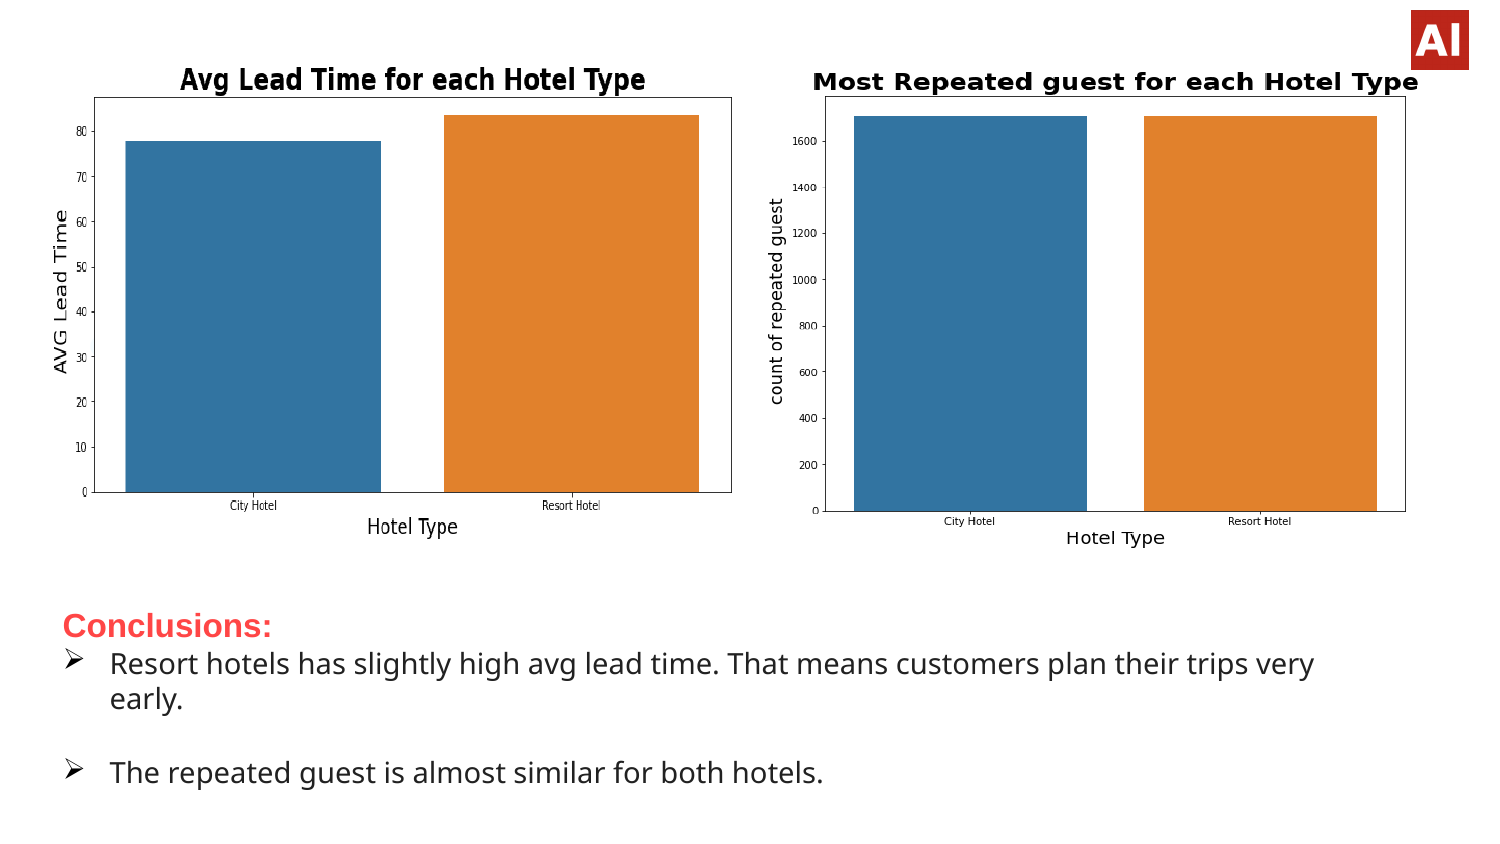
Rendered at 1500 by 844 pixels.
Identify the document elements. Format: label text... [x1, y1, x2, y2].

text_box Conclusions: Resort hotels has slightly high avg lead time. That means customers plan their trips very early. The repeated guest is almost similar for both hotels. [60, 601, 1376, 790]
picture [47, 59, 738, 549]
picture [762, 10, 1469, 555]
